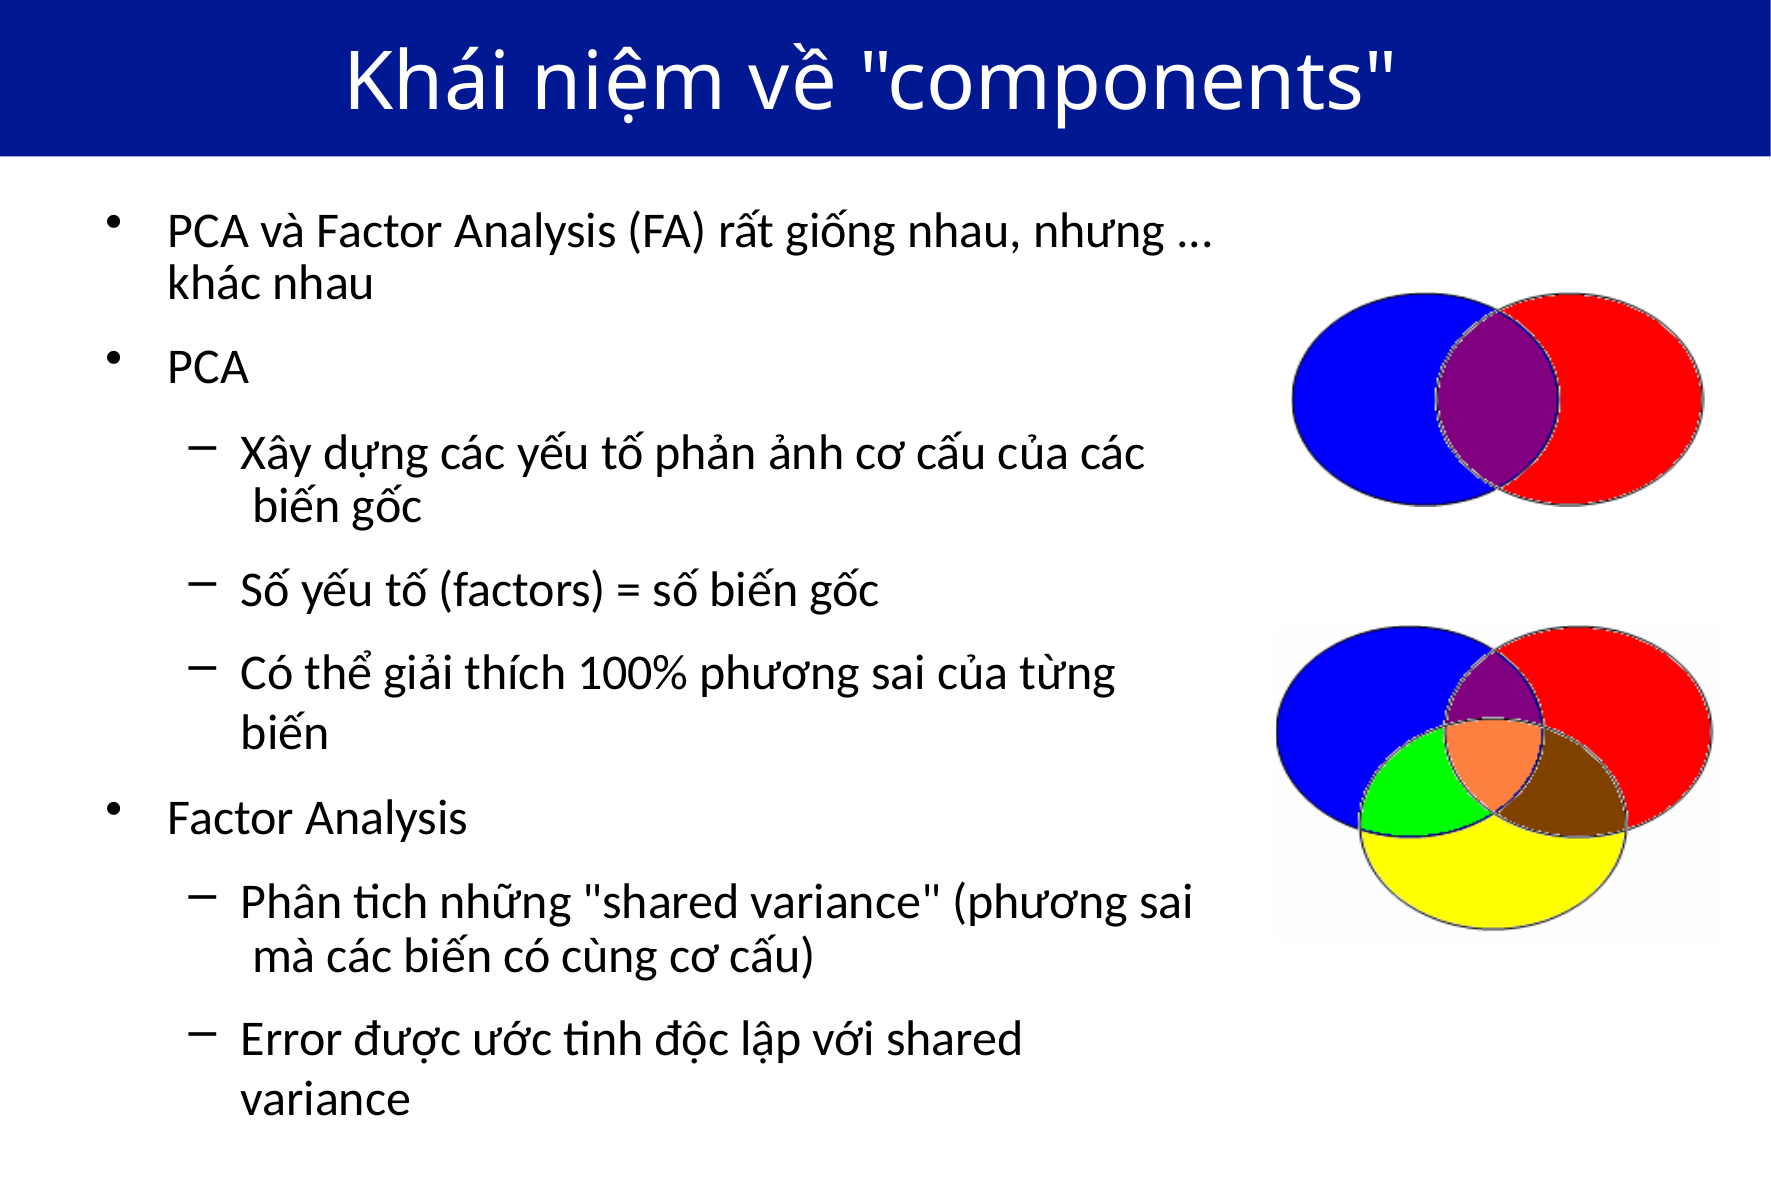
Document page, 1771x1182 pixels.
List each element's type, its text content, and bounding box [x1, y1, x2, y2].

title Khái niệm về "components" [341, 26, 1430, 226]
text_box [1275, 625, 1723, 941]
text_box [1291, 292, 1705, 507]
text_box [0, 0, 1771, 157]
text_box PCA và Factor Analysis (FA) rất giống nhau, nhưng ... khác nhau PCA Xây dựng các yếu tố phản ảnh cơ cấu của các biến gốc Số yếu tố (factors) = số biến gốc Có thể giải thích 100% phương sai của từng biến Factor Analysis Phân tich những "shared variance" (phương sai mà các biến có cùng cơ cấu) Error được ước tinh độc lập với shared variance [103, 195, 1230, 1126]
